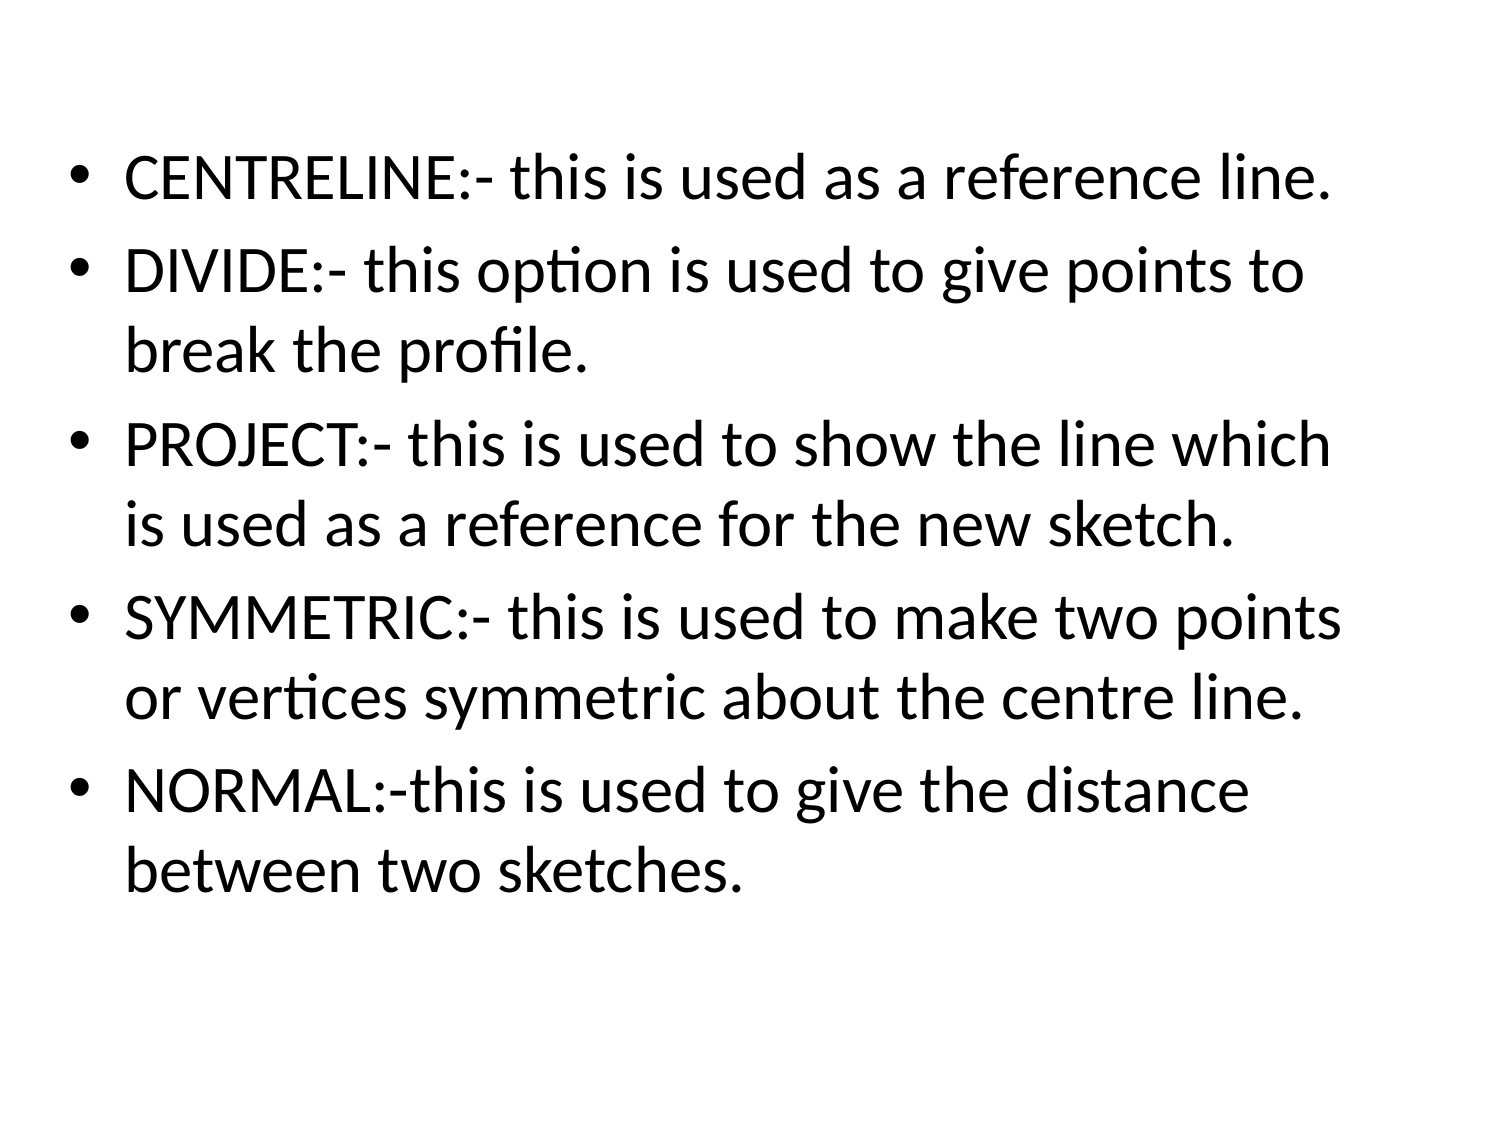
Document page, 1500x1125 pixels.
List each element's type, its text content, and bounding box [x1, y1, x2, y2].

list CENTRELINE:- this is used as a reference line. DIVIDE:- this option is used to give points to break the profile. PROJECT:- this is used to show the line which is used as a reference for the new sketch. SYMMETRIC:- this is used to make two points or vertices symmetric about the centre line. NORMAL:-this is used to give the distance between two sketches. [53, 125, 1404, 1035]
